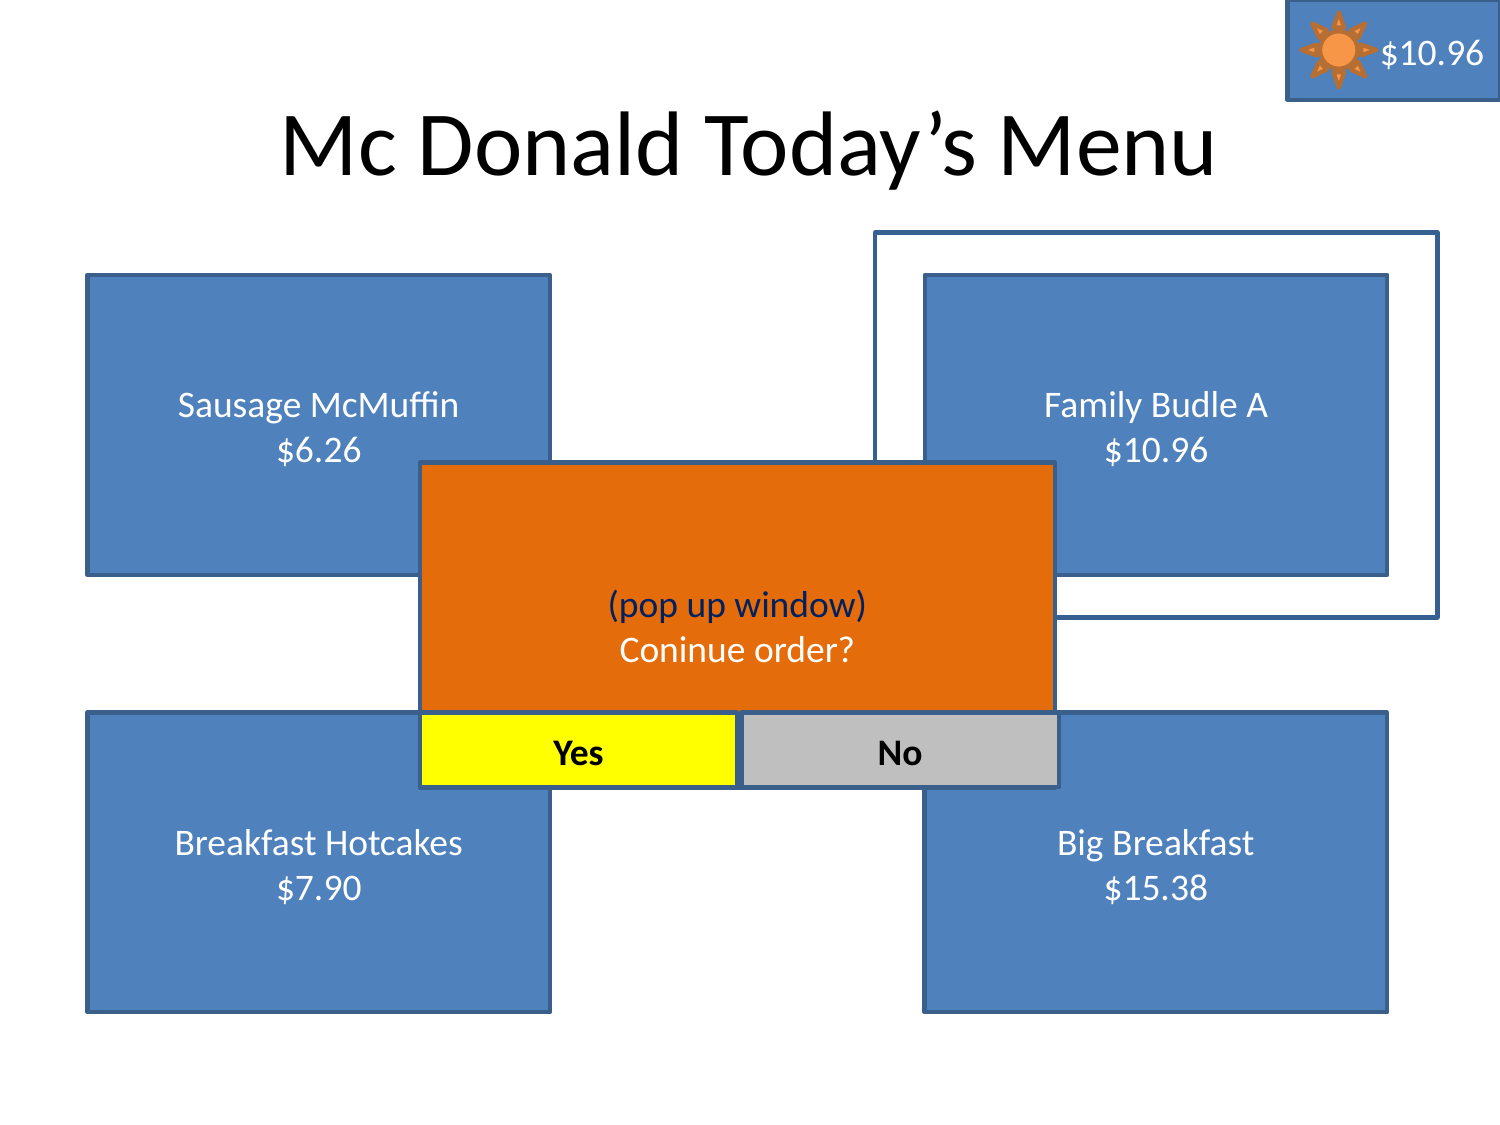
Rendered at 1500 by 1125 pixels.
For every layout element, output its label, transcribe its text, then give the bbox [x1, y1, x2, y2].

text_box Sausage McMuffin $6.26 [85, 273, 552, 577]
text_box Yes [418, 710, 739, 789]
text_box [1299, 10, 1379, 90]
text_box No [739, 710, 1061, 789]
title Mc Donald Today’s Menu [75, 45, 1425, 233]
text_box Breakfast Hotcakes $7.90 [85, 710, 552, 1014]
text_box [873, 230, 1440, 620]
text_box Big Breakfast $15.38 [922, 710, 1389, 1014]
text_box (pop up window) Coninue order? [418, 460, 1057, 710]
text_box $10.96 [1285, 0, 1500, 102]
